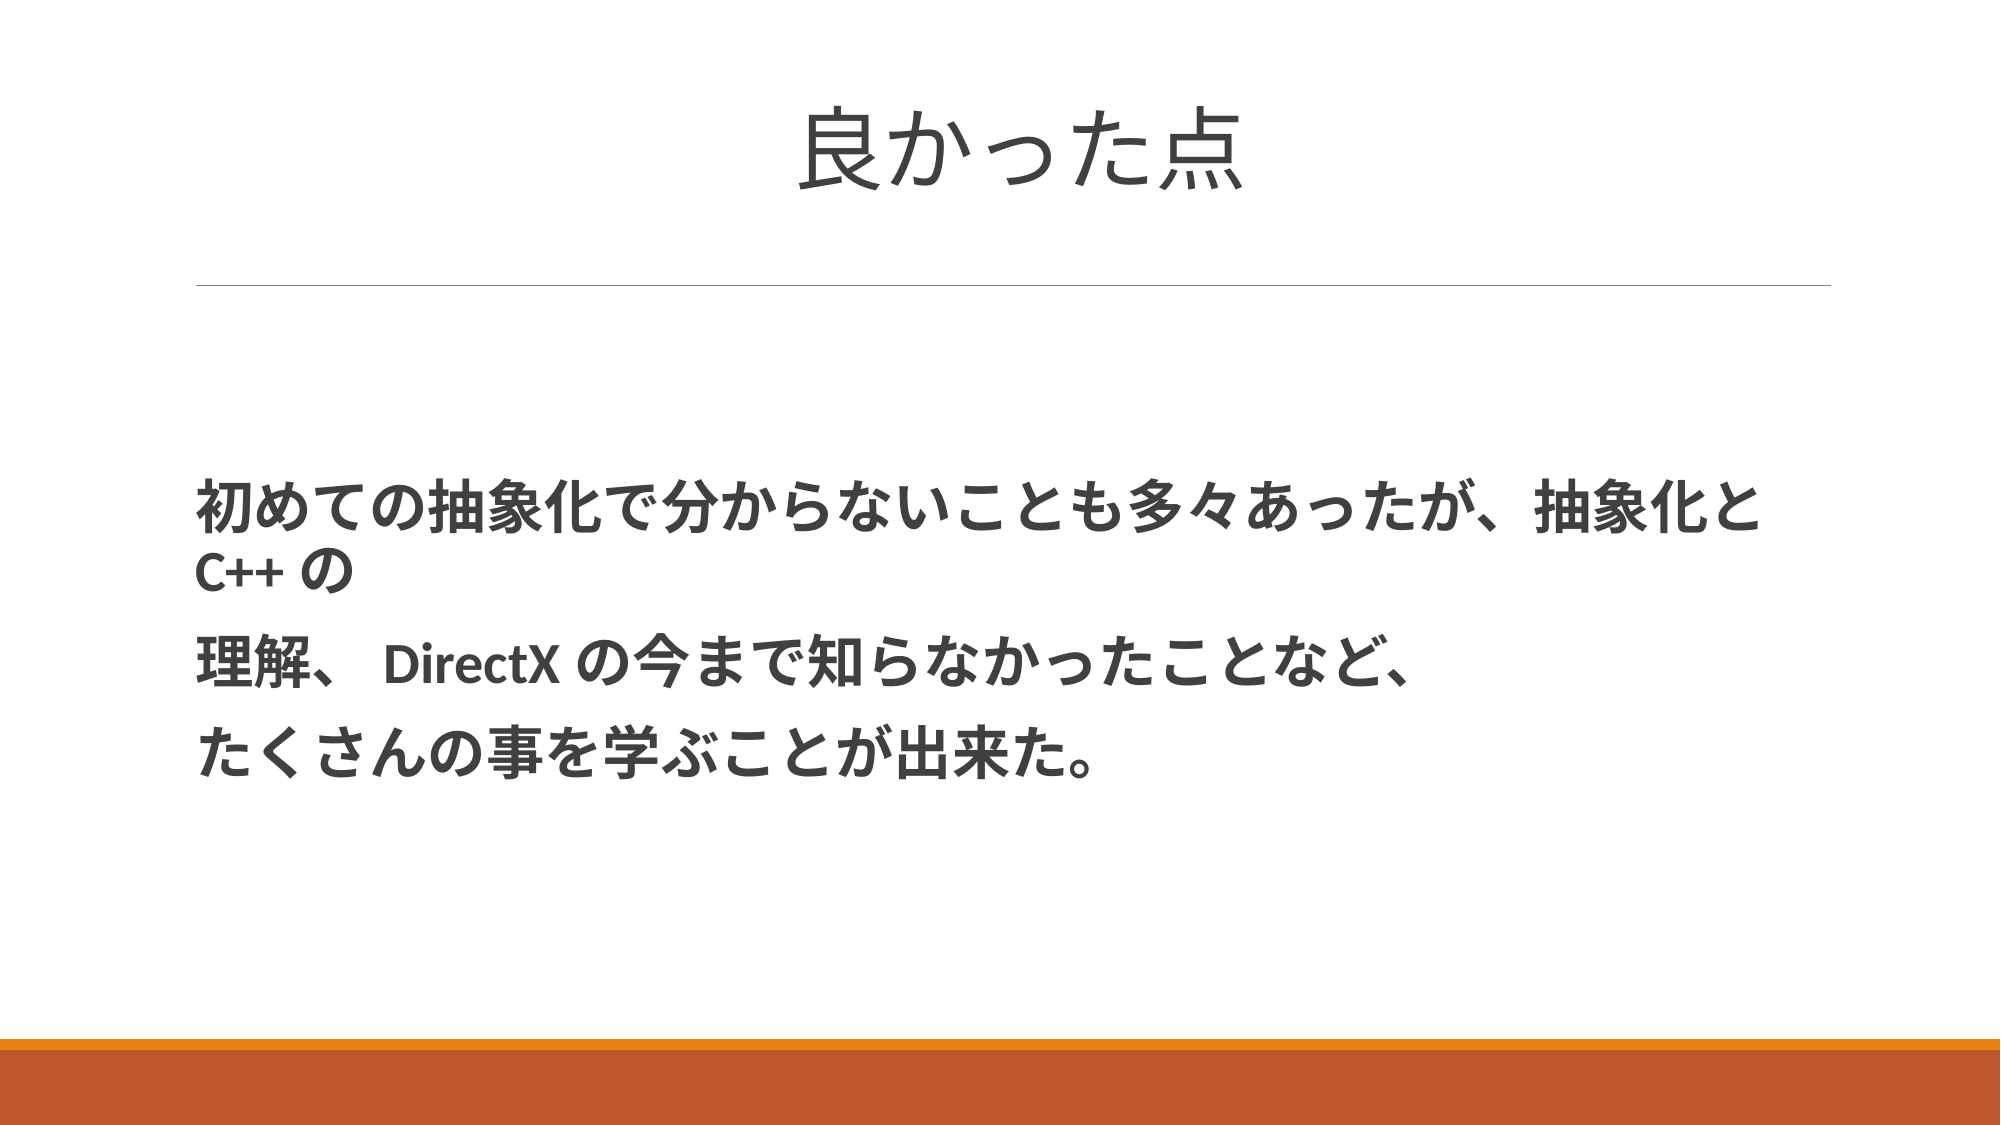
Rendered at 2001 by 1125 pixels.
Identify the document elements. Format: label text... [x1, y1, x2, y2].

list 初めての抽象化で分からないことも多々あったが、抽象化とC++の 理解、DirectXの今まで知らなかったことなど、 たくさんの事を学ぶことが出来た。 [180, 302, 1830, 963]
text_box 良かった点 [194, 36, 1845, 275]
